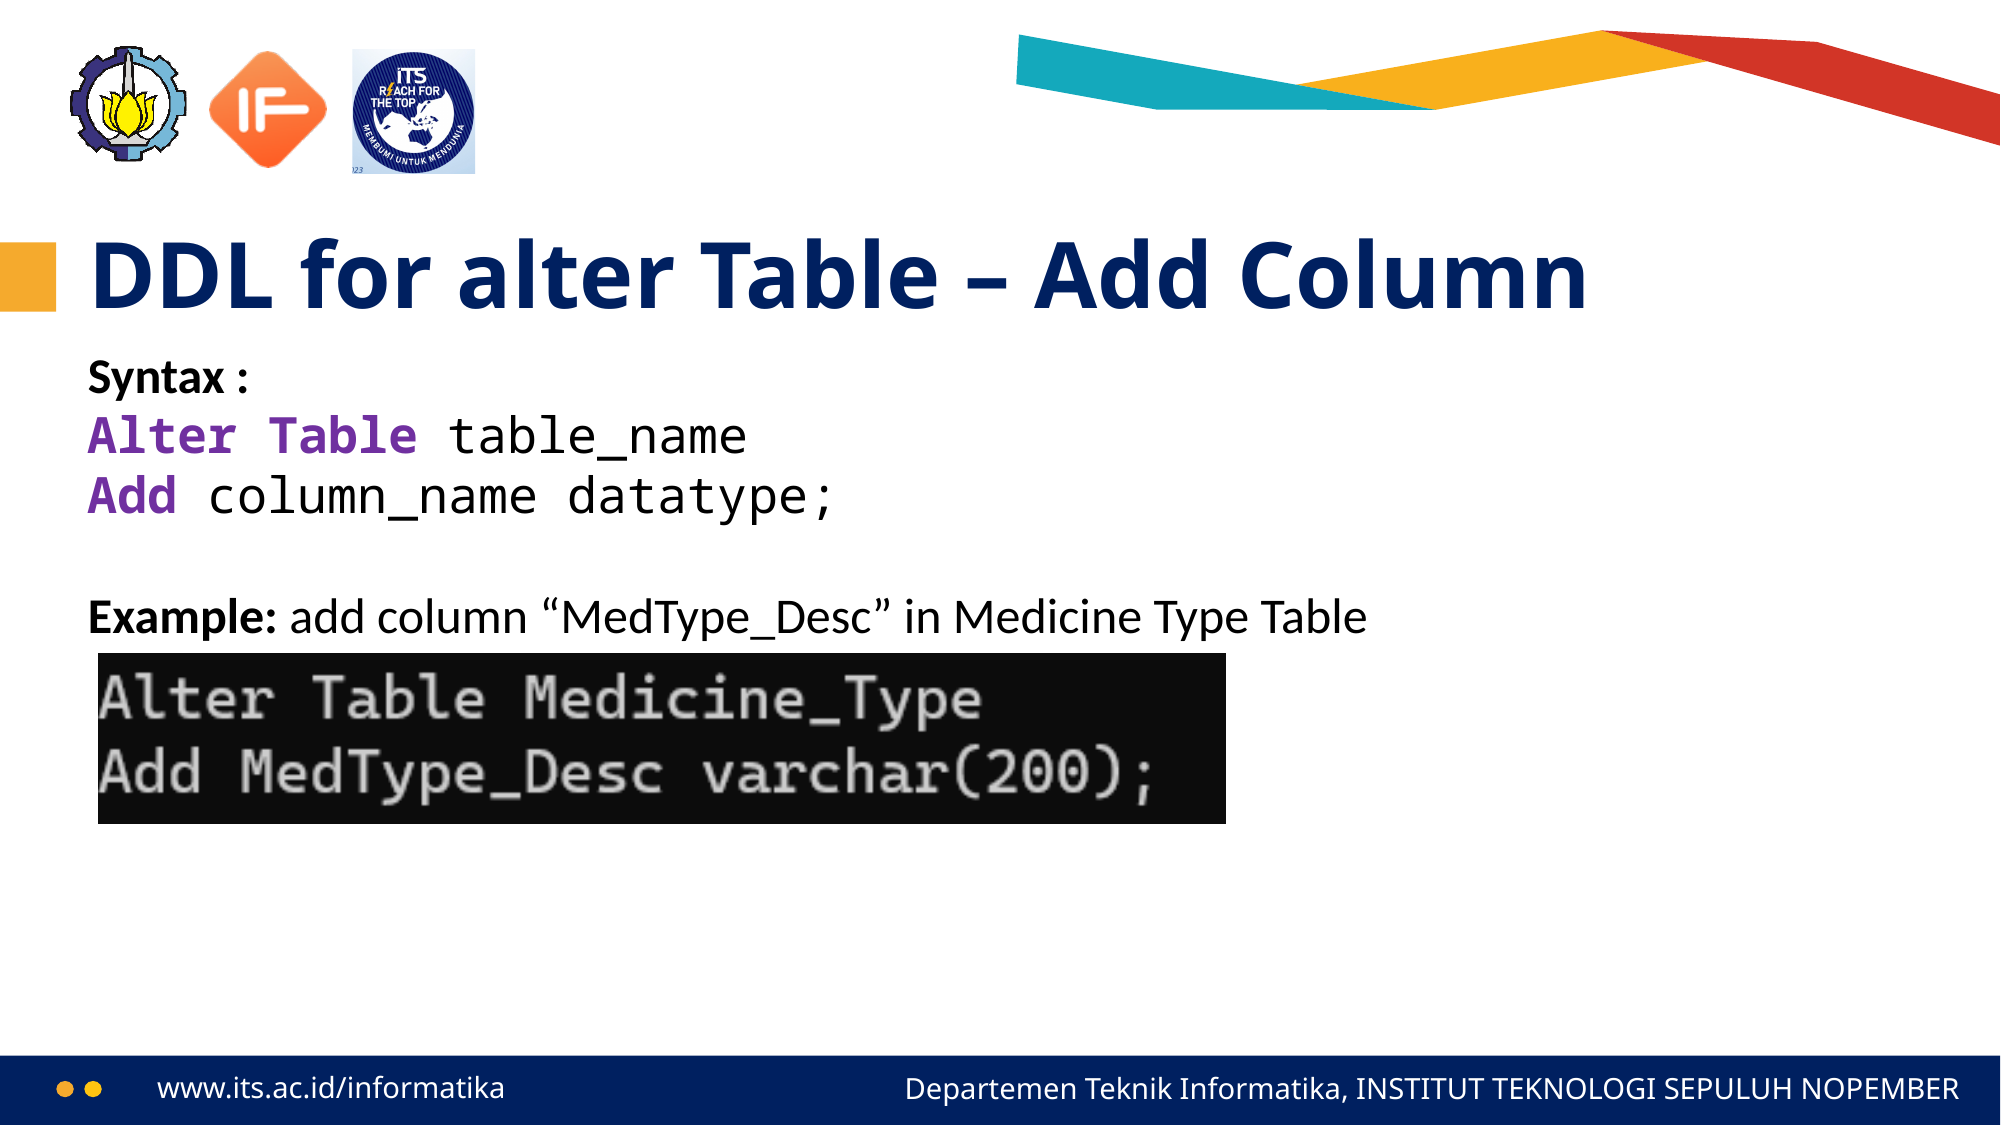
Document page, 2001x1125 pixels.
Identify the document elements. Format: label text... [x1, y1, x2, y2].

text_box Syntax : Alter Table table_name Add column_name datatype; Example: add column “MedType_Desc” in Medicine Type Table [73, 335, 1793, 651]
picture [69, 45, 187, 162]
title DDL for alter Table – Add Column [73, 205, 1673, 335]
picture [352, 49, 476, 174]
picture [209, 51, 327, 168]
picture [98, 653, 1226, 824]
